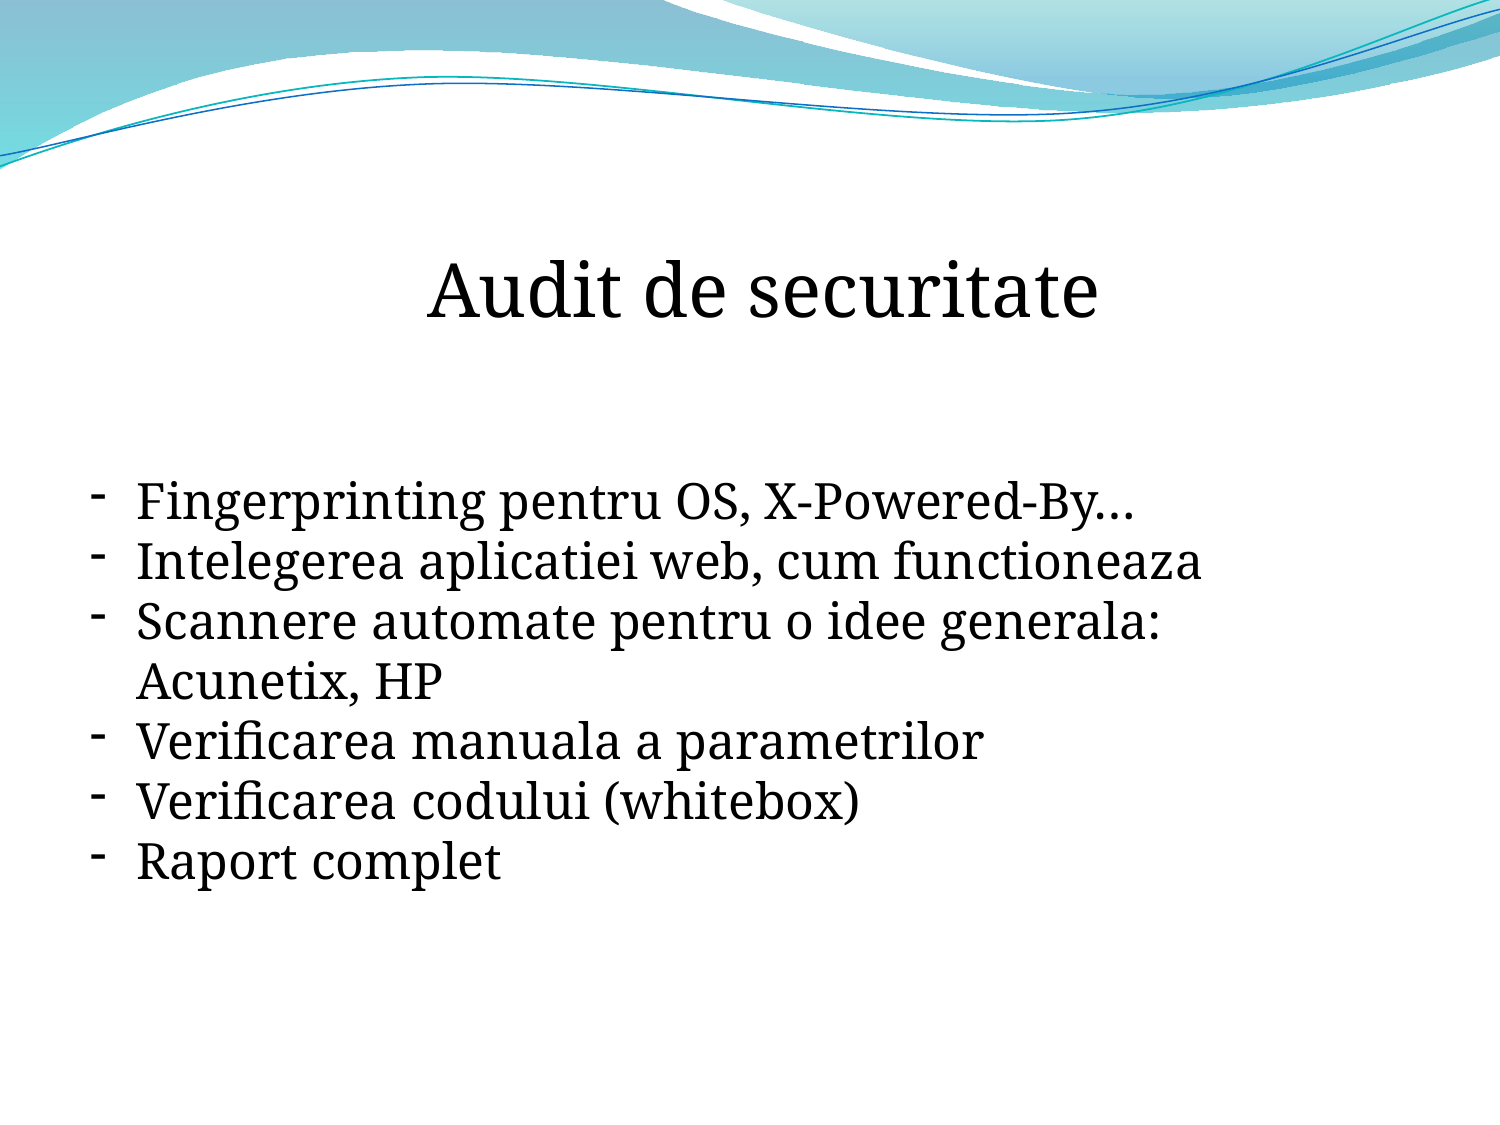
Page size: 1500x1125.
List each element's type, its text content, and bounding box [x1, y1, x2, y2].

text_box Fingerprinting pentru OS, X-Powered-By… Intelegerea aplicatiei web, cum functioneaza Scannere automate pentru o idee generala: Acunetix, HP Verificarea manuala a parametrilor Verificarea codului (whitebox) Raport complet [75, 462, 1375, 898]
text_box Audit de securitate [412, 235, 1138, 341]
